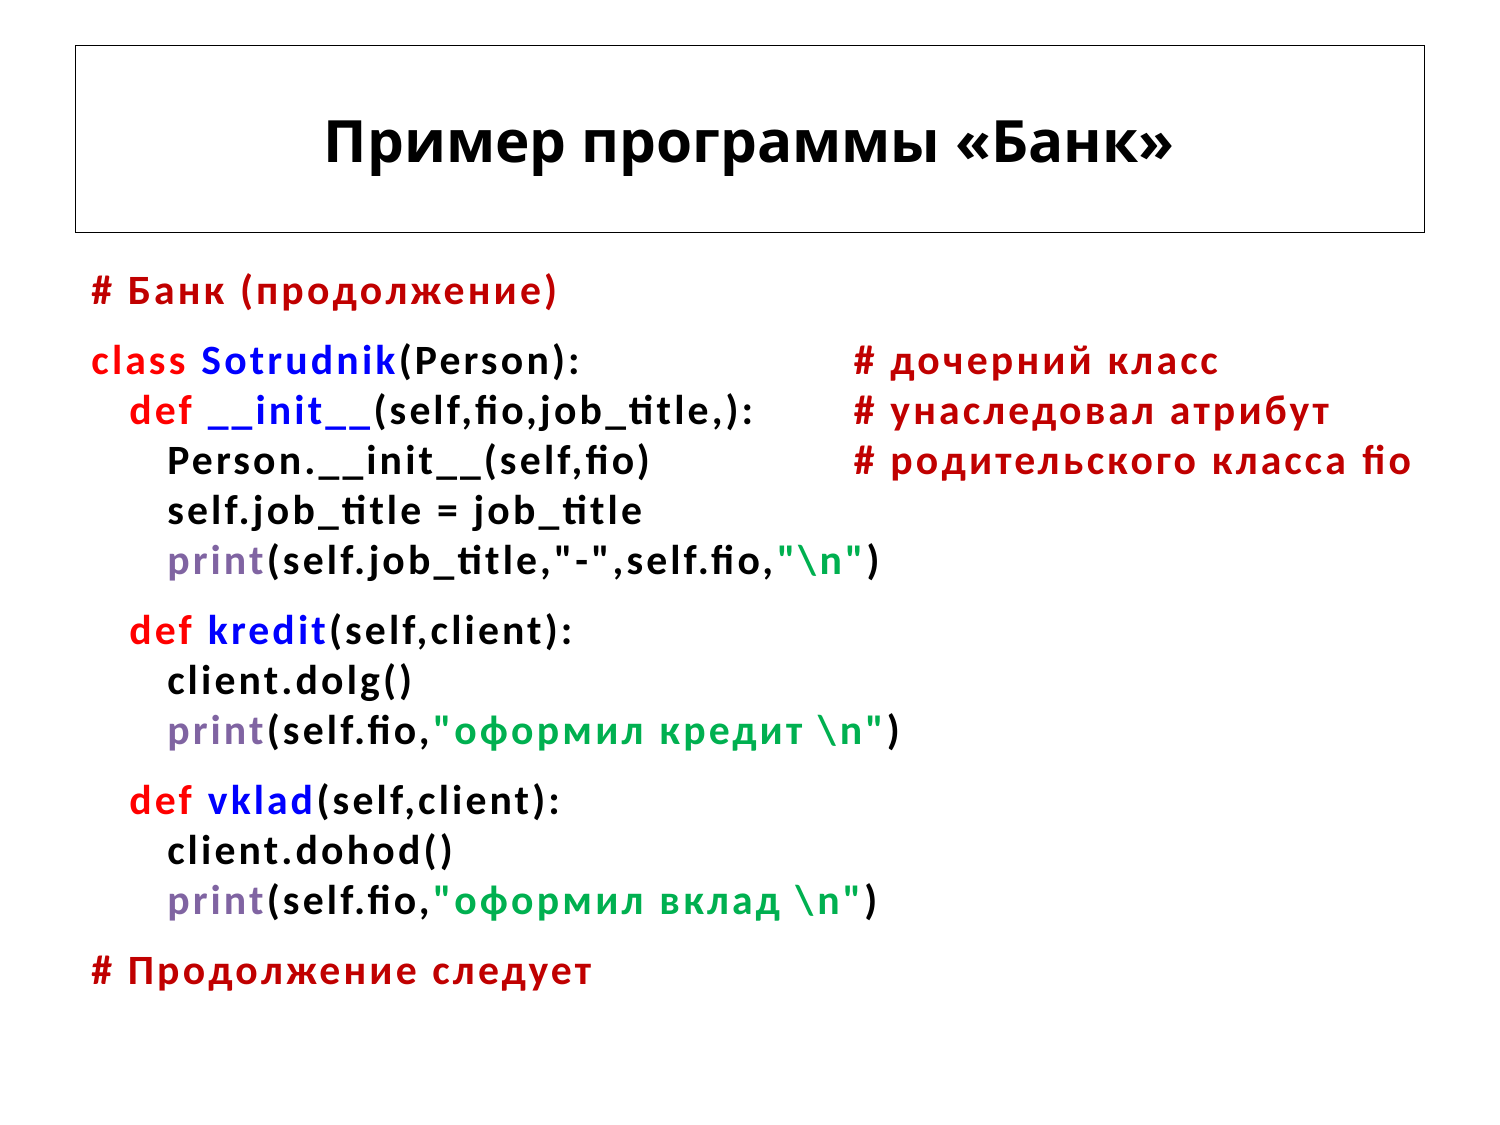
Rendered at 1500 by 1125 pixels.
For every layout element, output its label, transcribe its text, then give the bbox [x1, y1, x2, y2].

title Пример программы «Банк» [75, 45, 1425, 233]
text_box # Банк (продолжение) class Sotrudnik(Person): # дочерний класс def __init__(self,fio,job_title,): # унаследовал атрибут Person.__init__(self,fio) # родительского класса fio self.job_title = job_title print(self.job_title,"-",self.fio,"\n") def kredit(self,client): client.dolg() print(self.fio,"оформил кредит \n") def vklad(self,client): client.dohod() print(self.fio,"оформил вклад \n") # Продолжение следует [76, 255, 1447, 1001]
